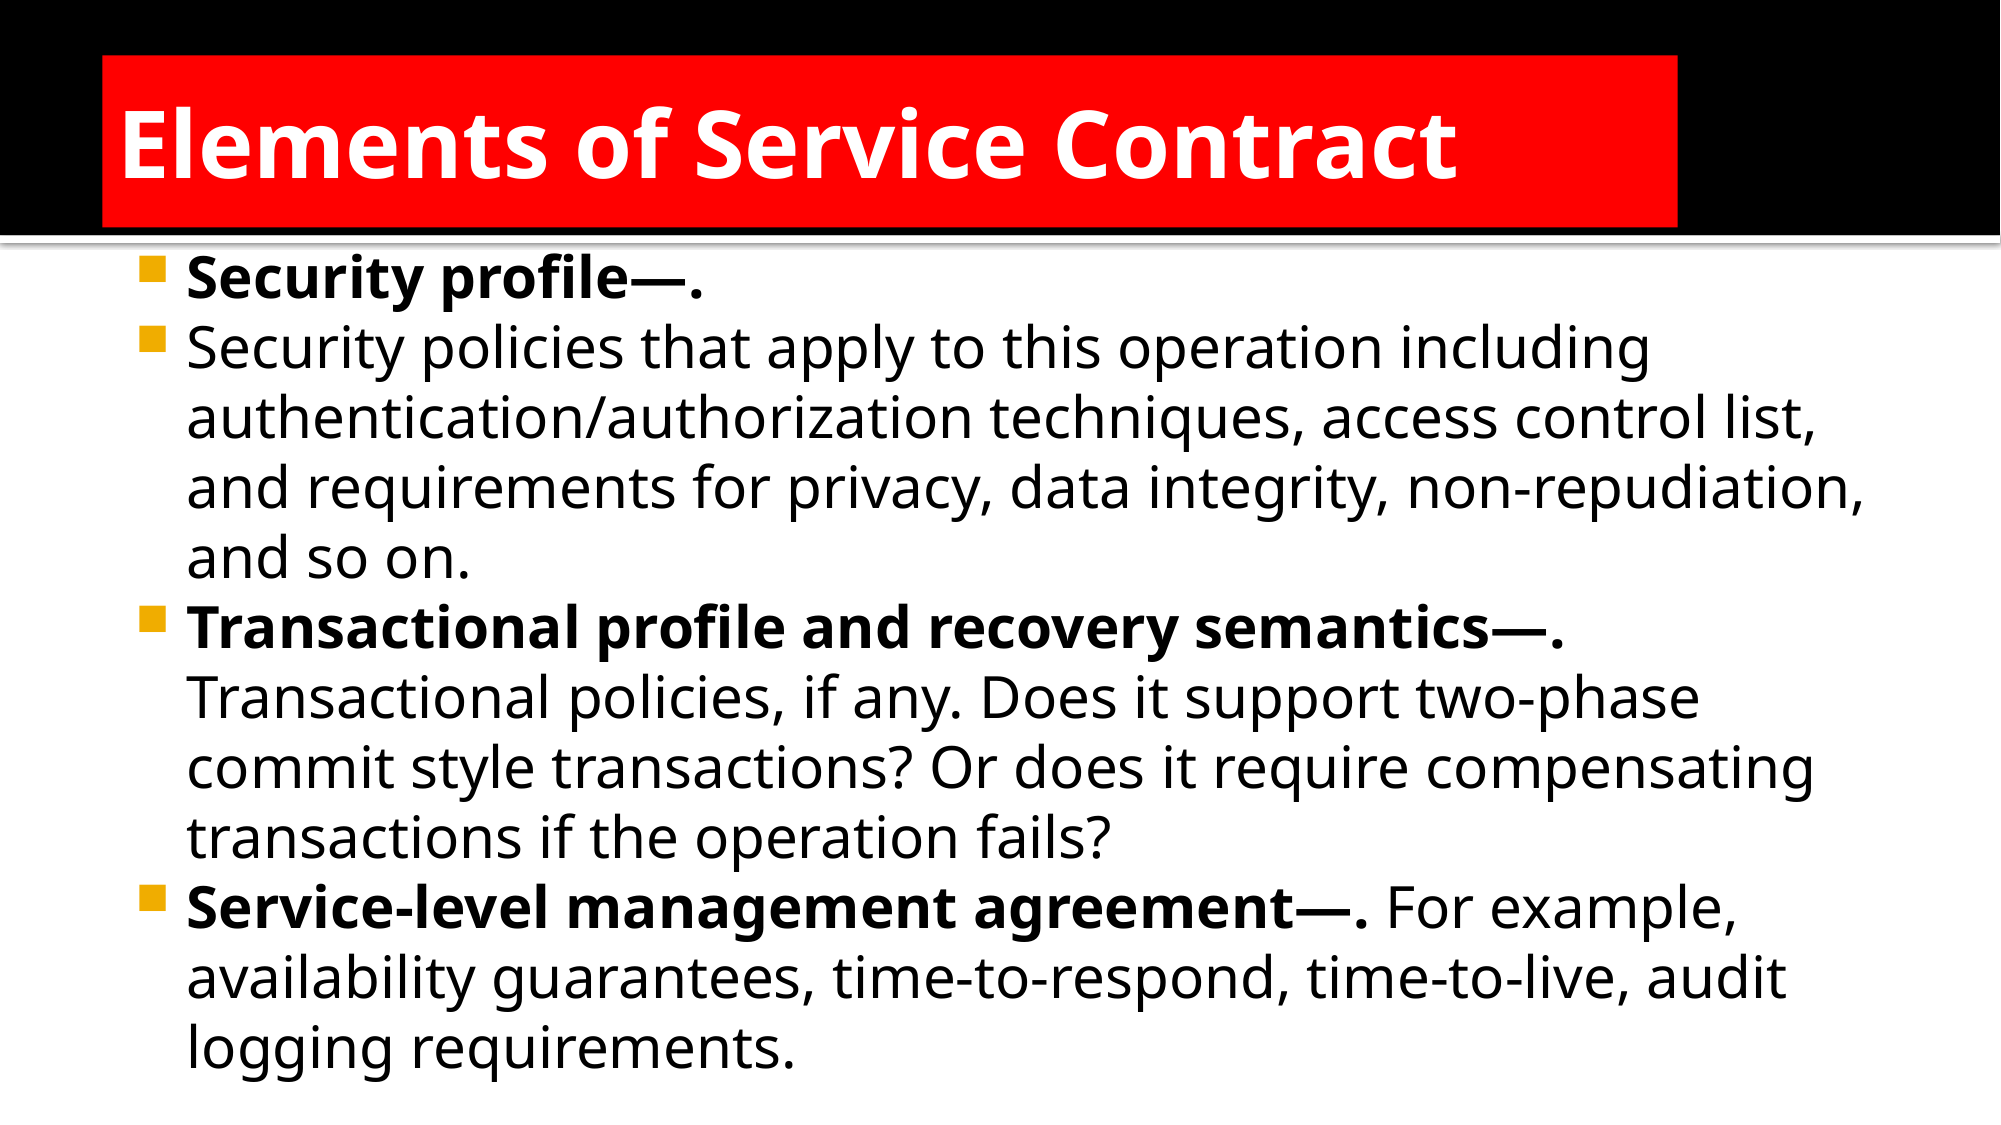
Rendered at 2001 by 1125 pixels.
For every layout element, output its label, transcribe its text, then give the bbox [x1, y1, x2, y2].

text_box Elements of Service Contract [102, 55, 1678, 228]
text_box Security profile—. Security policies that apply to this operation including authentication/authorization techniques, access control list, and requirements for privacy, data integrity, non-repudiation, and so on. Transactional profile and recovery semantics—. Transactional policies, if any. Does it support two-phase commit style transactions? Or does it require compensating transactions if the operation fails? Service-level management agreement—. For example, availability guarantees, time-to-respond, time-to-live, audit logging requirements. [106, 224, 1882, 1025]
